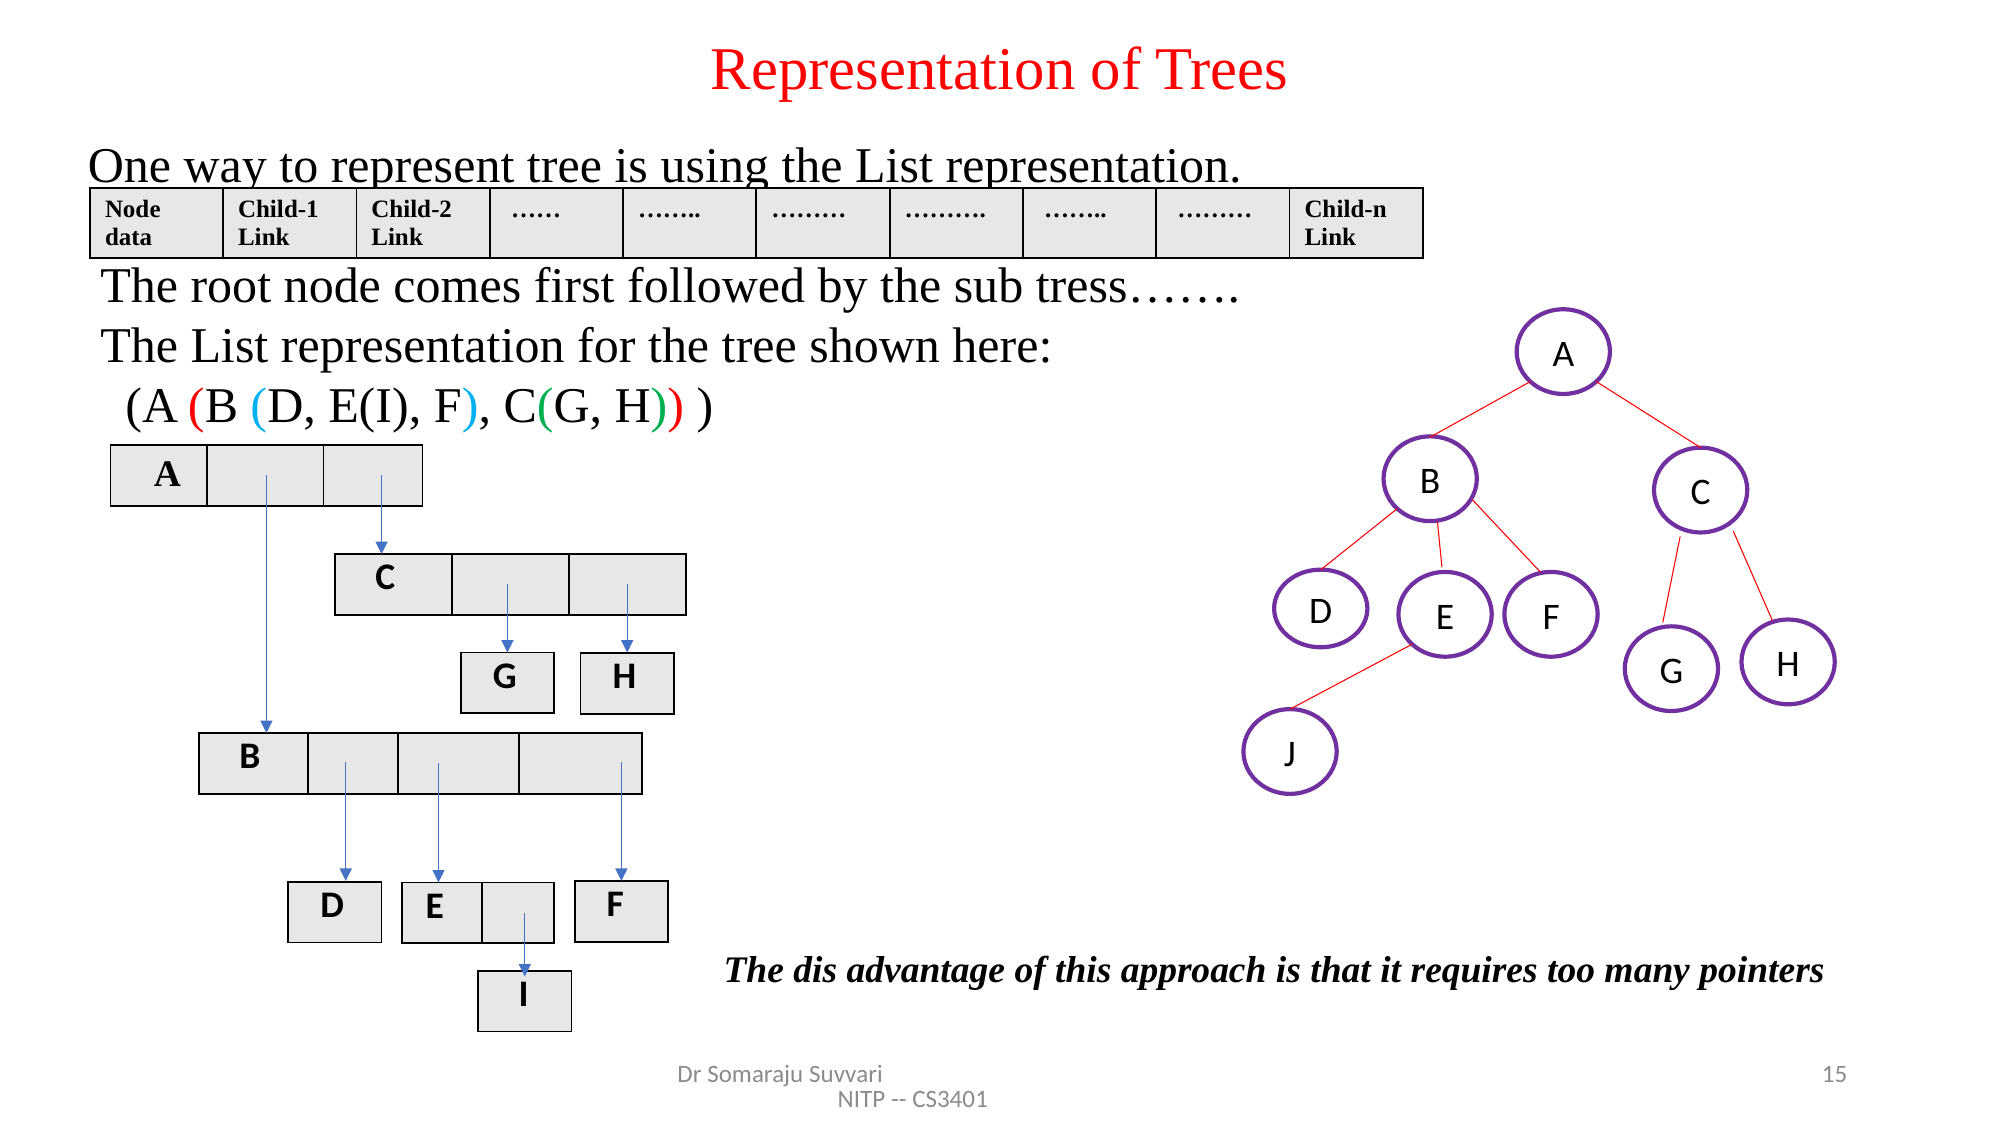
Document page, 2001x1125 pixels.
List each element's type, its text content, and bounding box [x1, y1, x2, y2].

title Representation of Trees [137, 29, 1863, 94]
list One way to represent tree is using the List representation. The root node comes first followed by the sub tress……. The List representation for the tree shown here: (A (B (D, E(I), F), C(G, H)) ) [72, 94, 1927, 1075]
table_header [483, 883, 553, 942]
table_header [453, 555, 568, 614]
table_header F [576, 882, 667, 941]
table_header [520, 734, 641, 793]
table_header Child-1 Link [224, 189, 356, 257]
table_header A [111, 446, 206, 505]
footer Dr Somaraju Suvvari NITP -- CS3401 [662, 1042, 1338, 1103]
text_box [1243, 309, 1835, 794]
table_header E [403, 883, 481, 942]
table_header ……… [1157, 189, 1289, 257]
table_header …….. [624, 189, 755, 257]
table_header [309, 734, 397, 793]
table_header [324, 446, 422, 505]
slide_number 15 [1412, 1042, 1863, 1103]
table_header I [479, 972, 571, 1031]
table_header Node data [91, 189, 222, 257]
table_header [399, 734, 518, 793]
table_header ………. [891, 189, 1022, 257]
table_header D [289, 883, 381, 942]
text_box The dis advantage of this approach is that it requires too many pointers [708, 937, 1927, 998]
table_header [570, 555, 685, 614]
table_header …… [491, 189, 622, 257]
table_header Child-n Link [1290, 189, 1422, 257]
table_header G [462, 653, 553, 712]
table_header …….. [1024, 189, 1155, 257]
table_header ……… [757, 189, 889, 257]
table_header C [336, 555, 451, 614]
table_header [208, 446, 323, 505]
table_header H [581, 654, 673, 713]
table_header Child-2 Link [357, 189, 489, 257]
table_header B [200, 734, 307, 793]
